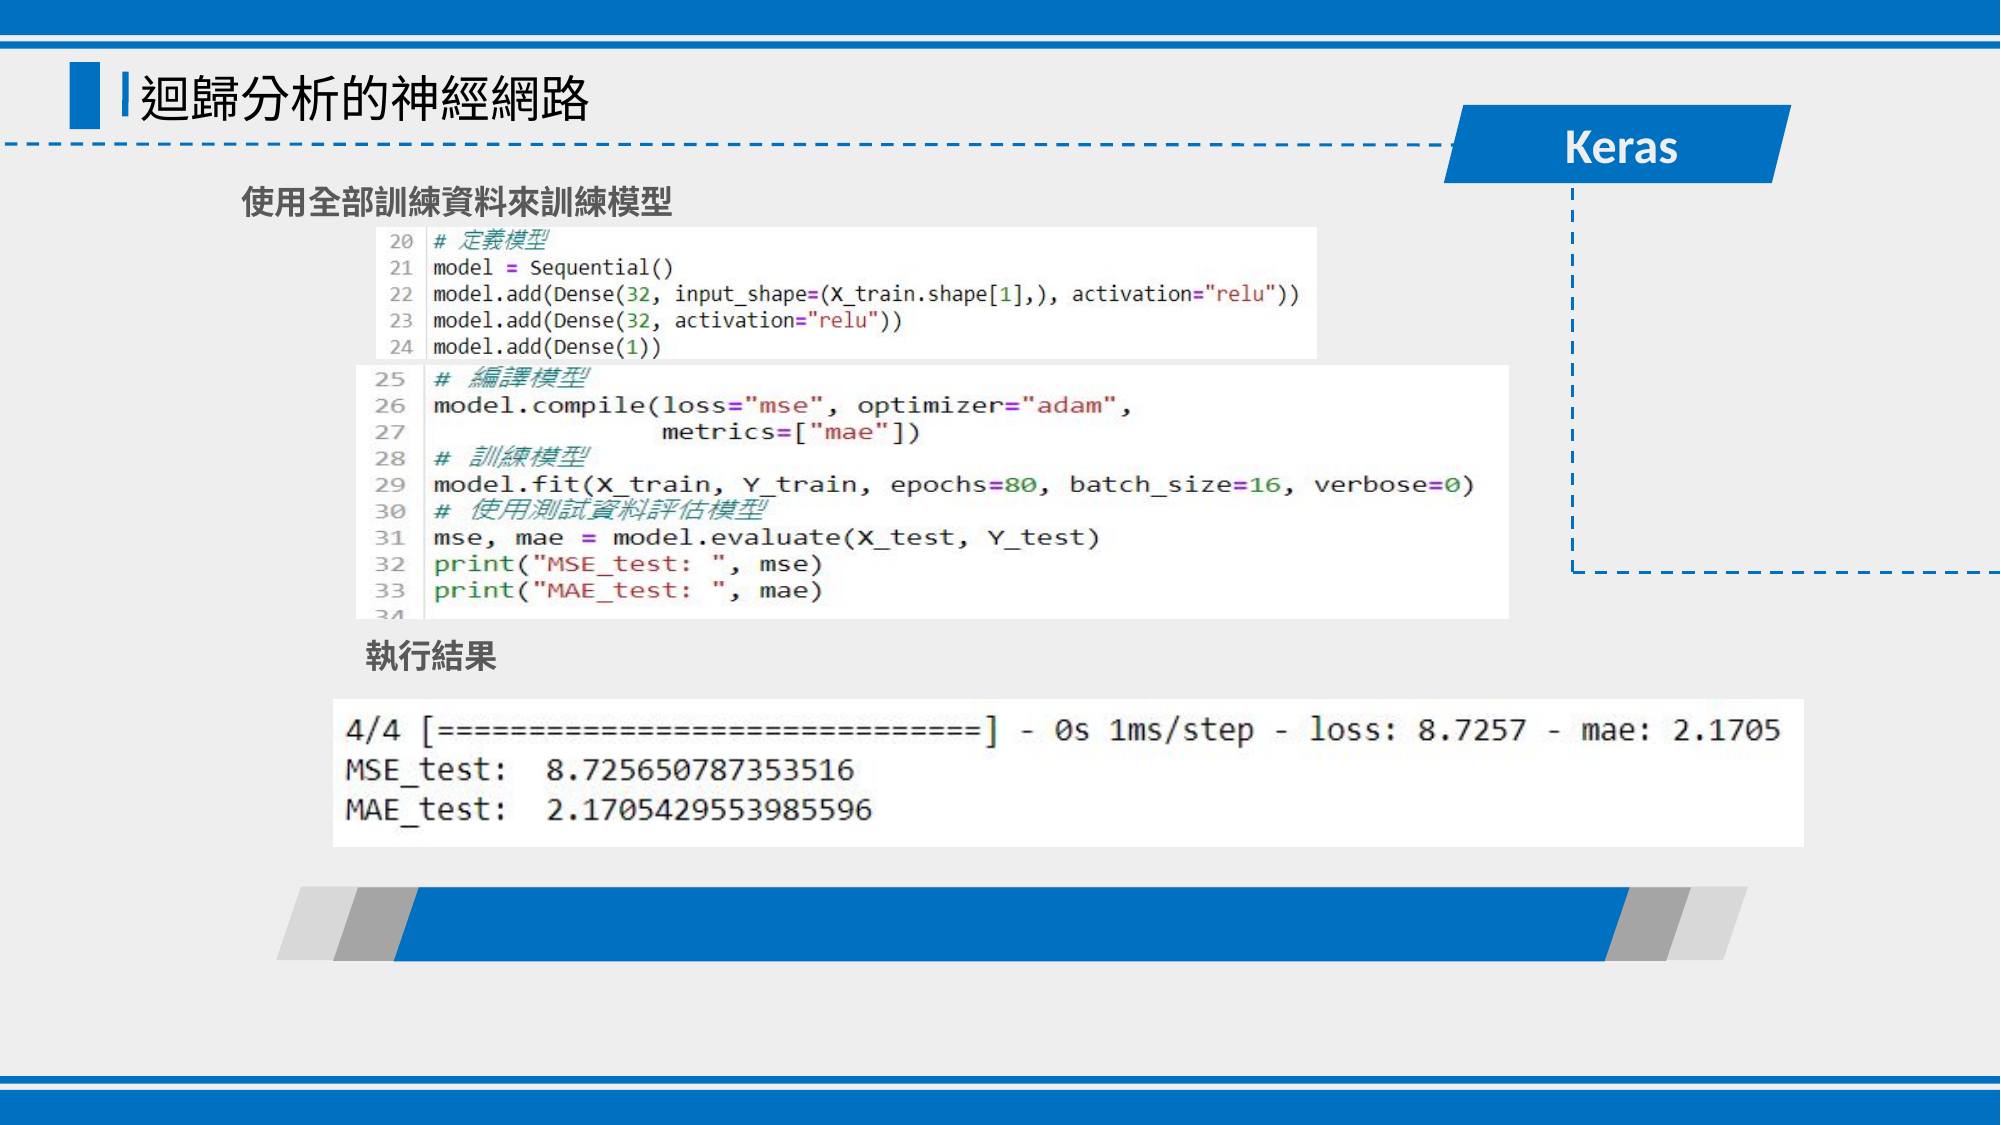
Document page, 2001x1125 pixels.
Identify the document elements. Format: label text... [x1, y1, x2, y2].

text_box [69, 62, 100, 130]
picture [376, 227, 1317, 360]
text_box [1443, 104, 1792, 184]
text_box 使用全部訓練資料來訓練模型 [0, 165, 917, 229]
text_box 迴歸分析的神經網路 [125, 45, 1186, 136]
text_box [275, 886, 1749, 962]
text_box 執行結果 [0, 619, 891, 683]
picture [332, 699, 1804, 847]
picture [356, 365, 1509, 619]
